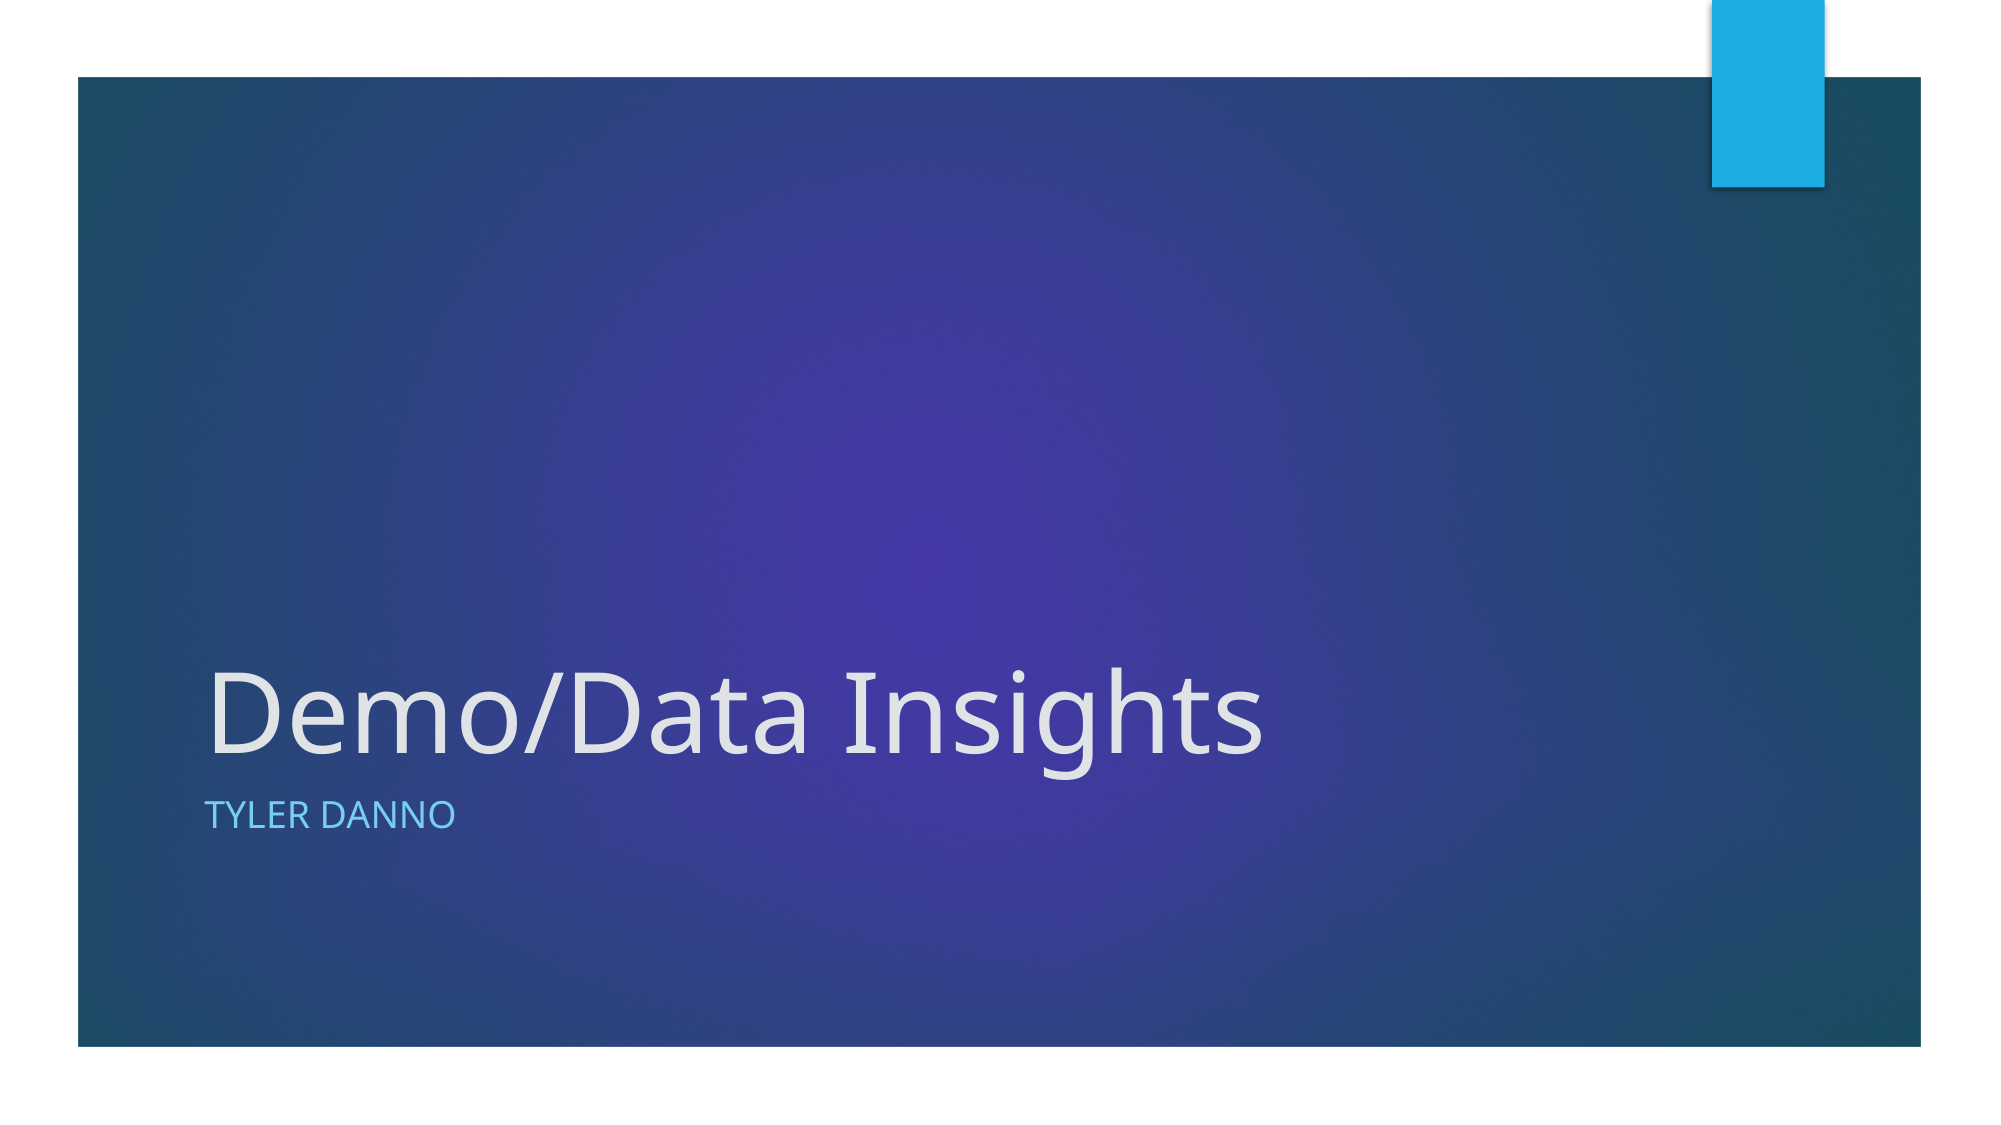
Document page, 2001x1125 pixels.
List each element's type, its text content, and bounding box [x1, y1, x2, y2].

subtitle Tyler Danno [189, 783, 487, 925]
title Demo/Data Insights [189, 344, 1638, 784]
